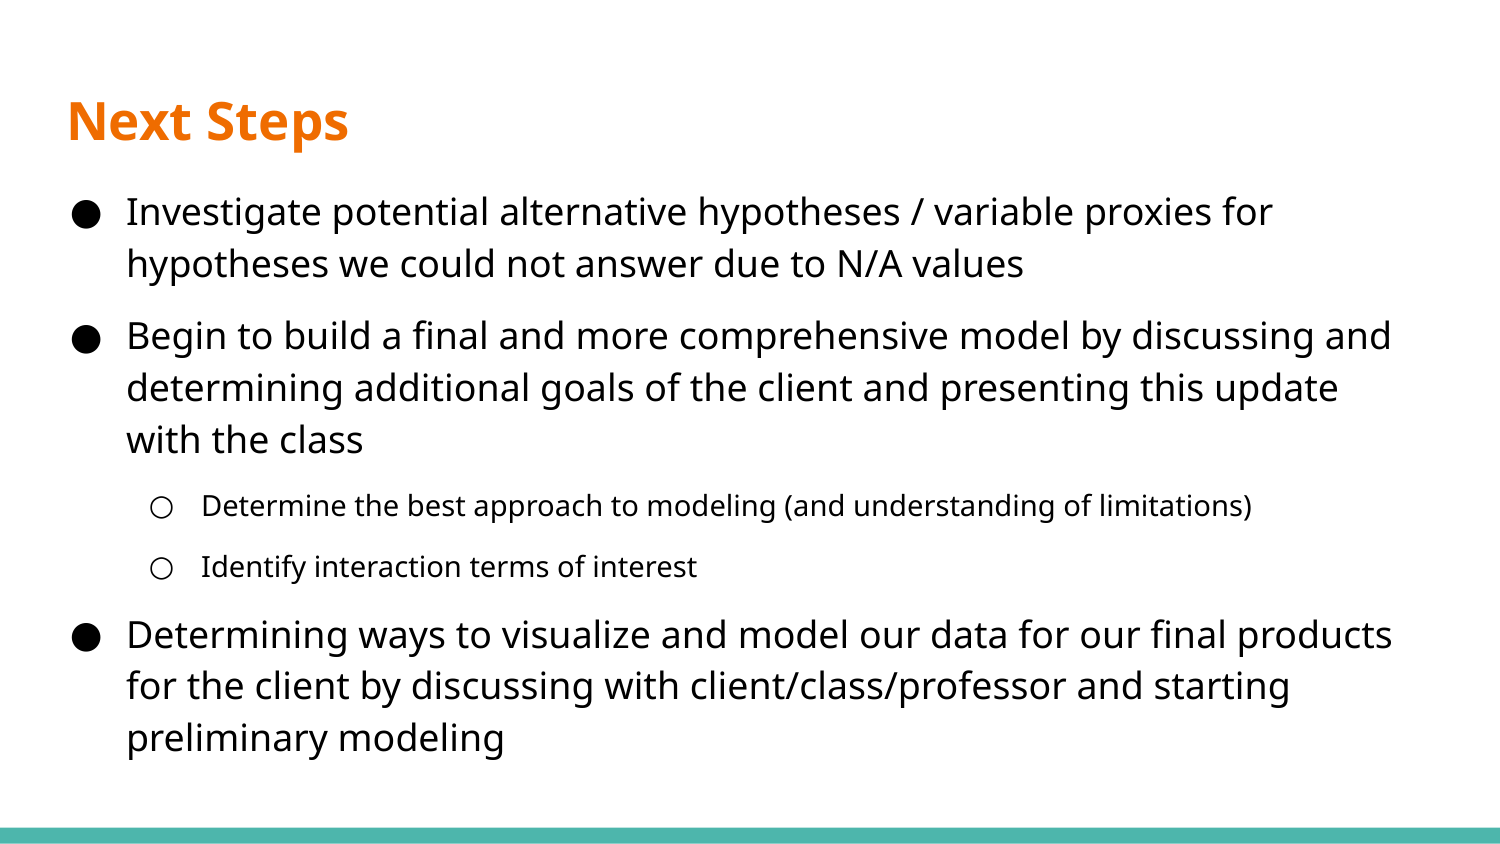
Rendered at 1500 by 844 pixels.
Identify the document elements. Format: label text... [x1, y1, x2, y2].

title Next Steps [51, 72, 1449, 167]
list Investigate potential alternative hypotheses / variable proxies for hypotheses we could not answer due to N/A values Begin to build a final and more comprehensive model by discussing and determining additional goals of the client and presenting this update with the class Determine the best approach to modeling (and understanding of limitations) Identify interaction terms of interest Determining ways to visualize and model our data for our final products for the client by discussing with client/class/professor and starting preliminary modeling [36, 166, 1434, 787]
